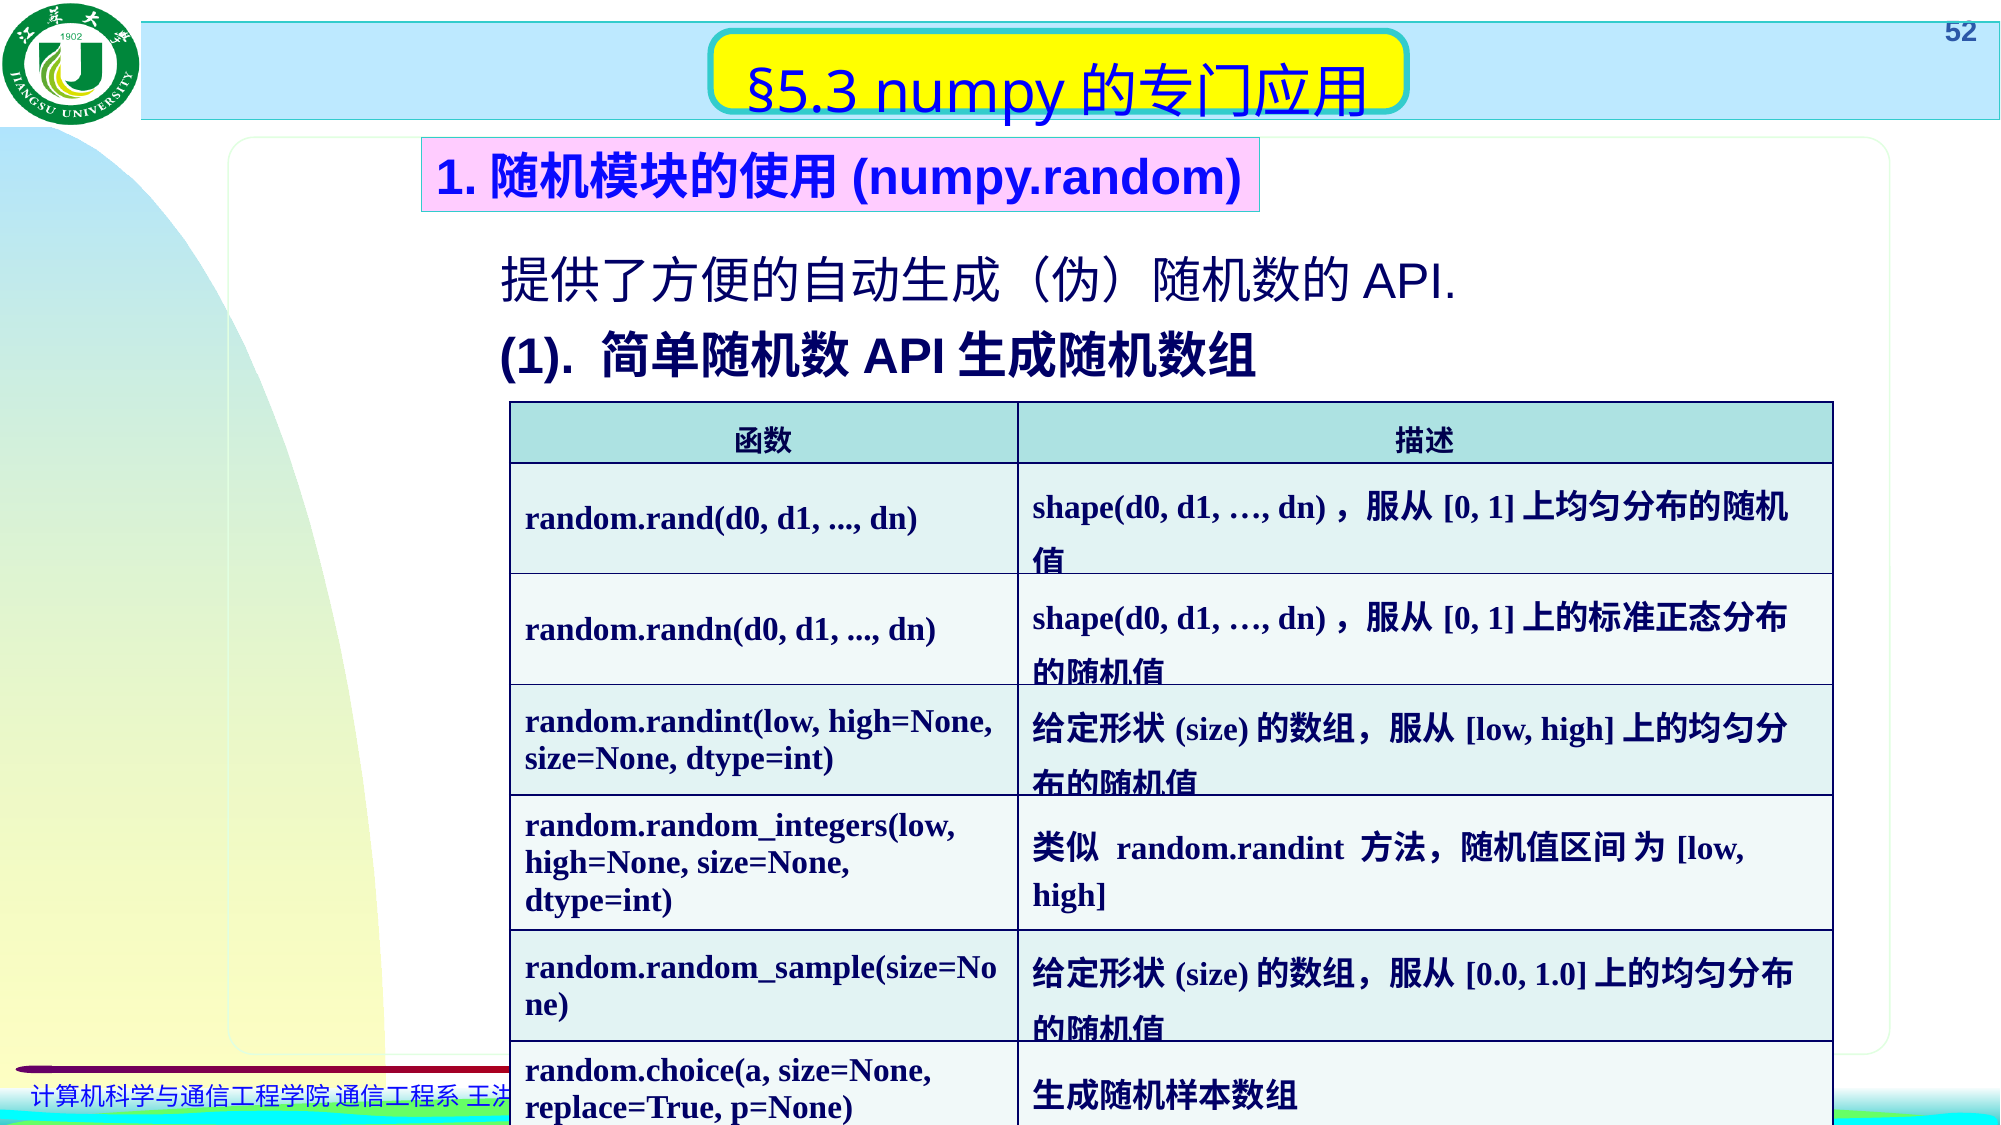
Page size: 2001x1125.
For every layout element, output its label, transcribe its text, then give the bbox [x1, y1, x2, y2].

table_header 函数 [511, 403, 1017, 462]
table_header 描述 [1019, 403, 1832, 462]
table_cell random.random_integers(low, high=None, size=None, dtype=int) [511, 796, 1017, 929]
table_cell 给定形状(size)的数组，服从[low, high]上的均匀分布的随机值 [1019, 685, 1832, 794]
text_box 1.随机模块的使用(numpy.random) [421, 137, 1260, 212]
table_cell 生成随机样本数组 [1019, 1042, 1832, 1125]
table_cell random.choice(a, size=None, replace=True, p=None) [511, 1042, 1017, 1125]
table_cell 类似 random.randint 方法，随机值区间 为[low, high] [1019, 796, 1832, 929]
table_cell random.randint(low, high=None, size=None, dtype=int) [511, 685, 1017, 794]
table_cell random.randn(d0, d1, ..., dn) [511, 574, 1017, 684]
table_cell shape(d0, d1, …, dn)，服从[0, 1]上均匀分布的随机值 [1019, 464, 1832, 573]
text_box 提供了方便的自动生成（伪）随机数的API. [486, 231, 1768, 316]
text_box §5.3 numpy的专门应用 [710, 30, 1407, 112]
table_cell shape(d0, d1, …, dn)，服从[0, 1]上的标准正态分布的随机值 [1019, 574, 1832, 684]
table_cell 给定形状(size)的数组，服从[0.0, 1.0]上的均匀分布的随机值 [1019, 931, 1832, 1040]
table_cell random.random_sample(size=None) [511, 931, 1017, 1040]
table_cell random.rand(d0, d1, ..., dn) [511, 464, 1017, 573]
picture [0, 1, 141, 127]
text_box (1). 简单随机数API生成随机数组 [484, 316, 1508, 392]
